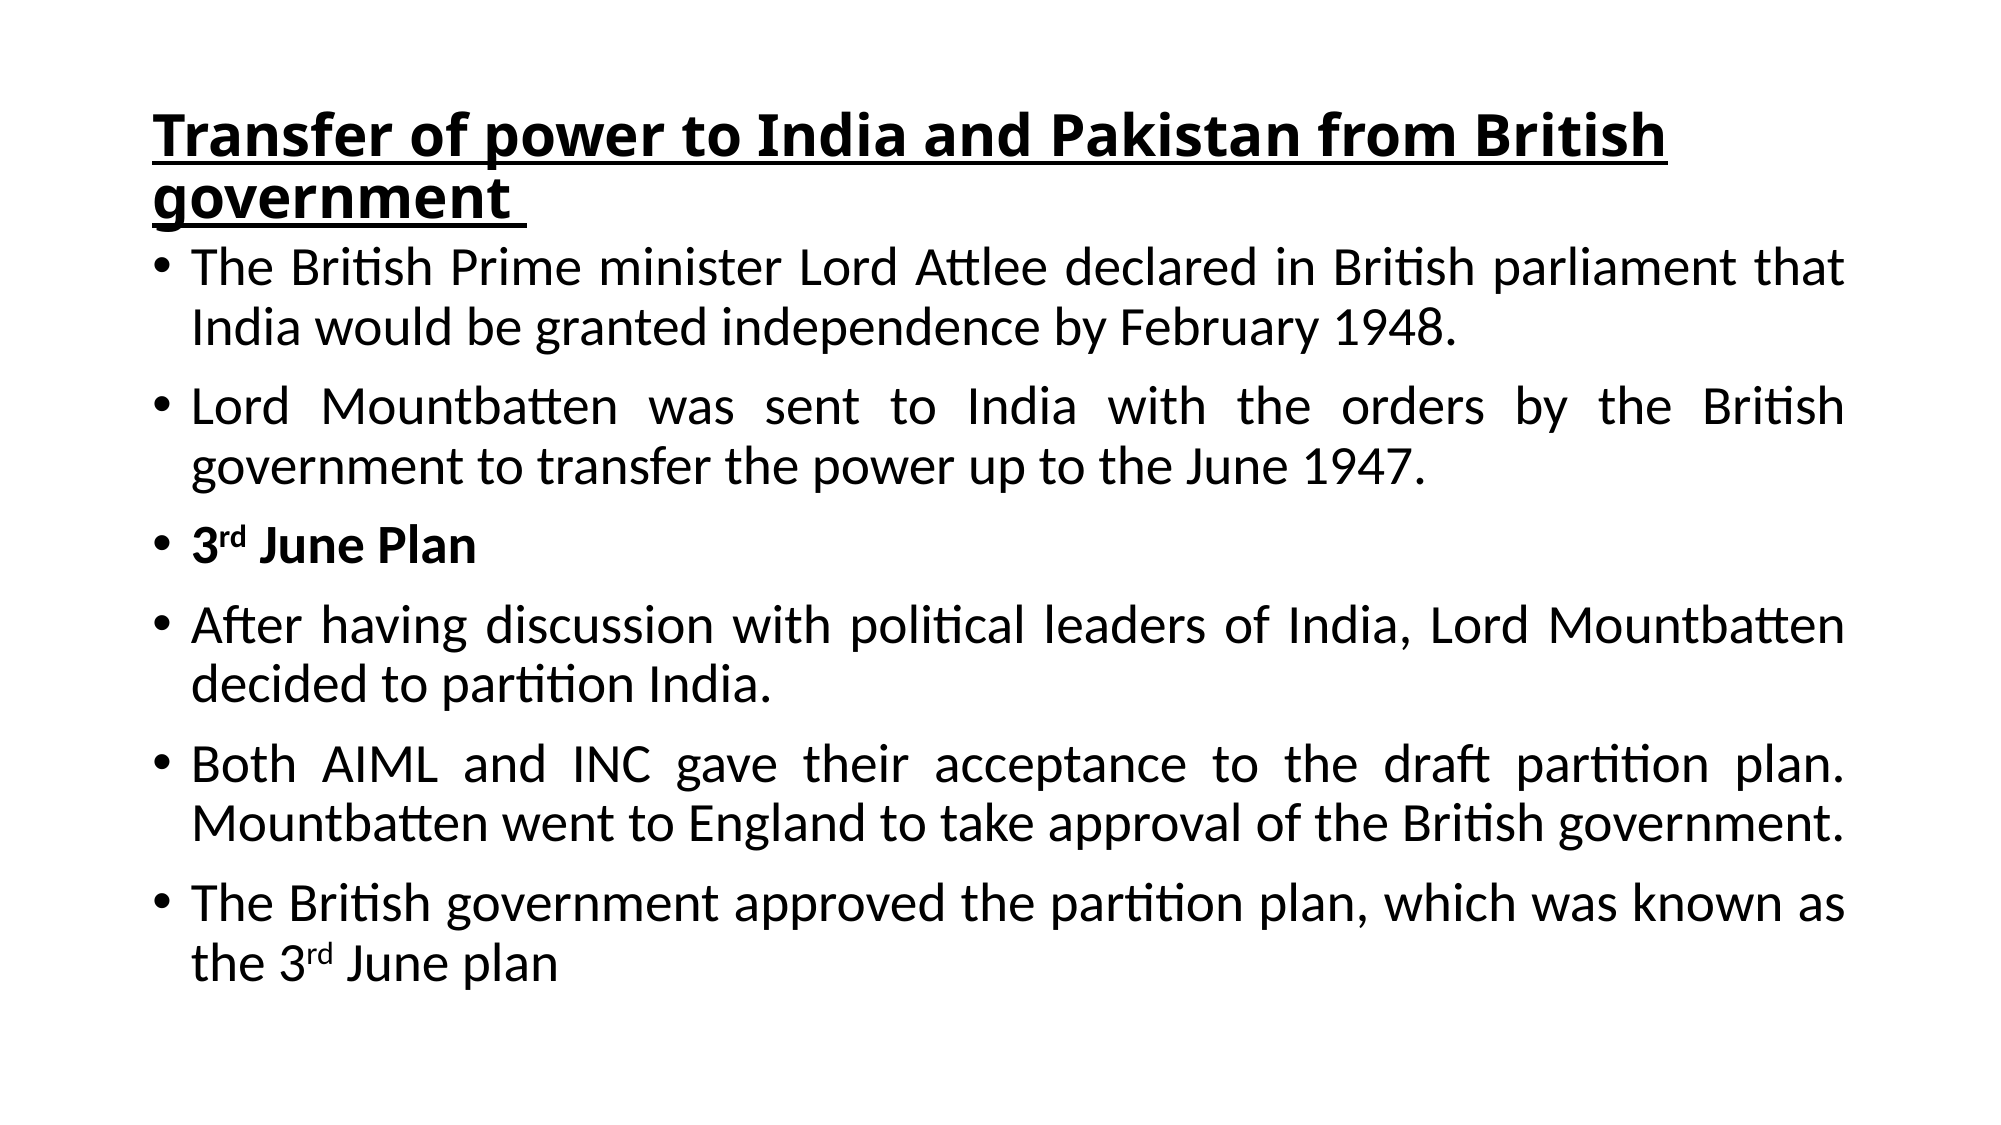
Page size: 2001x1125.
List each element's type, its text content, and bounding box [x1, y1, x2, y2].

list The British Prime minister Lord Attlee declared in British parliament that India would be granted independence by February 1948. Lord Mountbatten was sent to India with the orders by the British government to transfer the power up to the June 1947. 3rd June Plan After having discussion with political leaders of India, Lord Mountbatten decided to partition India. Both AIML and INC gave their acceptance to the draft partition plan. Mountbatten went to England to take approval of the British government. The British government approved the partition plan, which was known as the 3rd June plan [137, 230, 1863, 1014]
title Transfer of power to India and Pakistan from British government [137, 59, 1863, 230]
